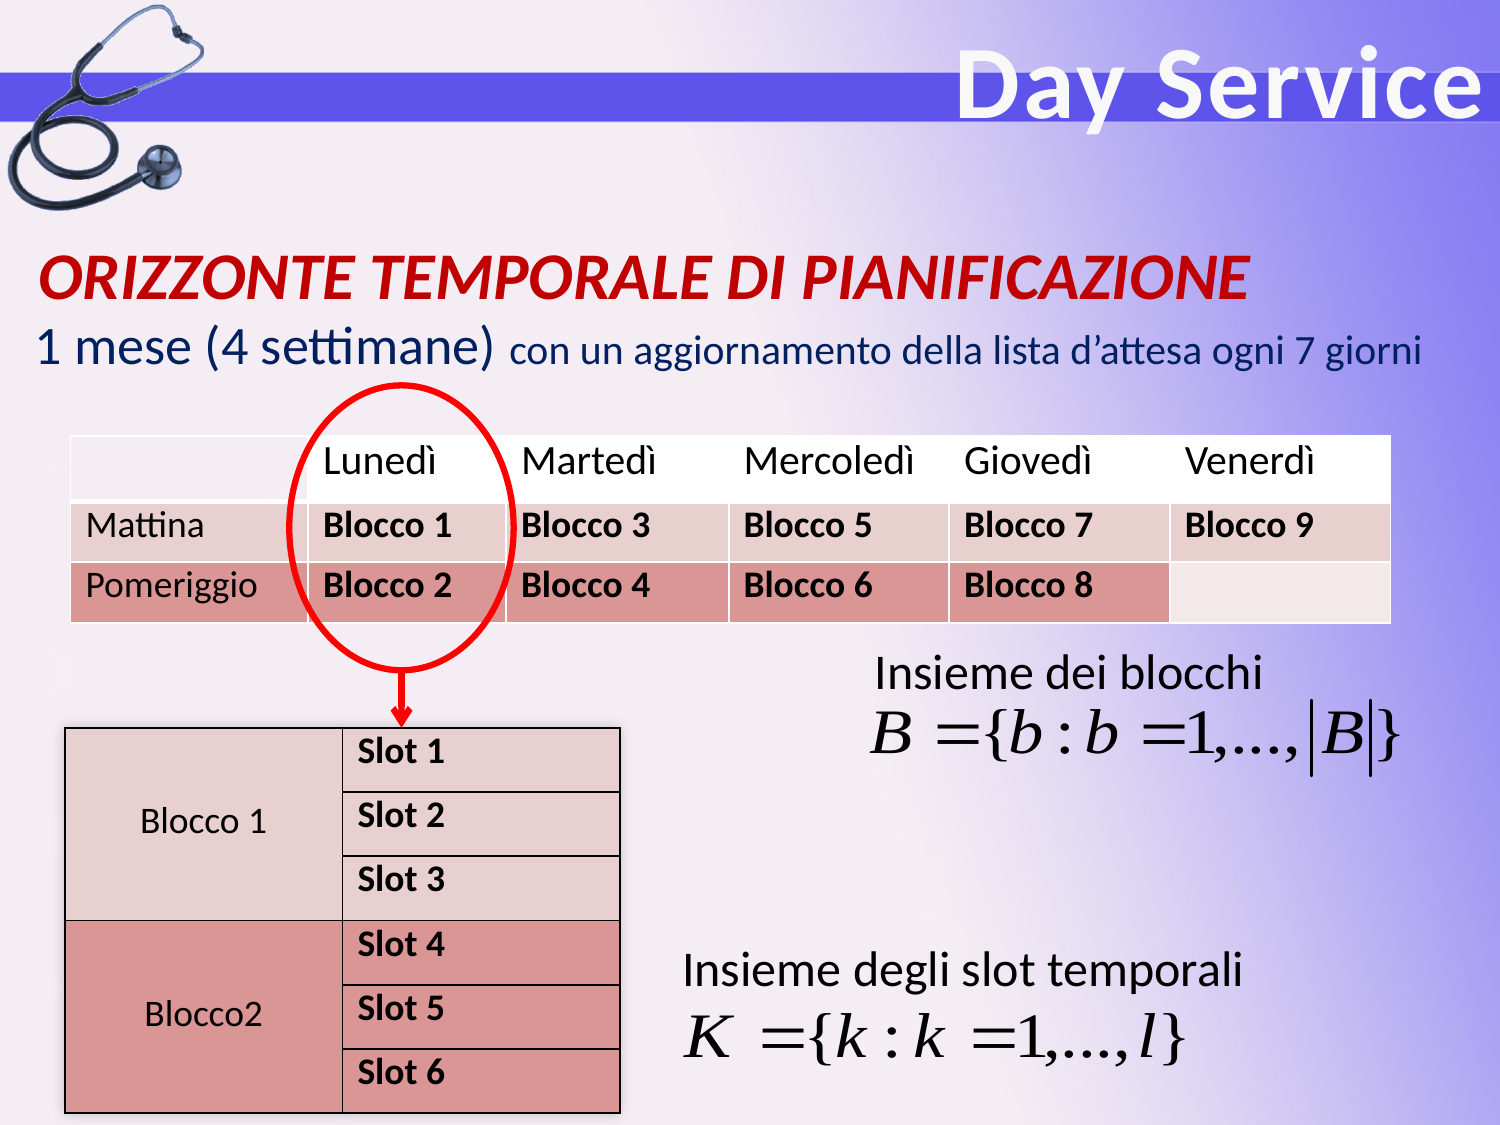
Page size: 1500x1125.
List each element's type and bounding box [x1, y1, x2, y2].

text_box [856, 684, 1411, 792]
text_box [671, 999, 1202, 1085]
picture [0, 0, 1500, 1125]
